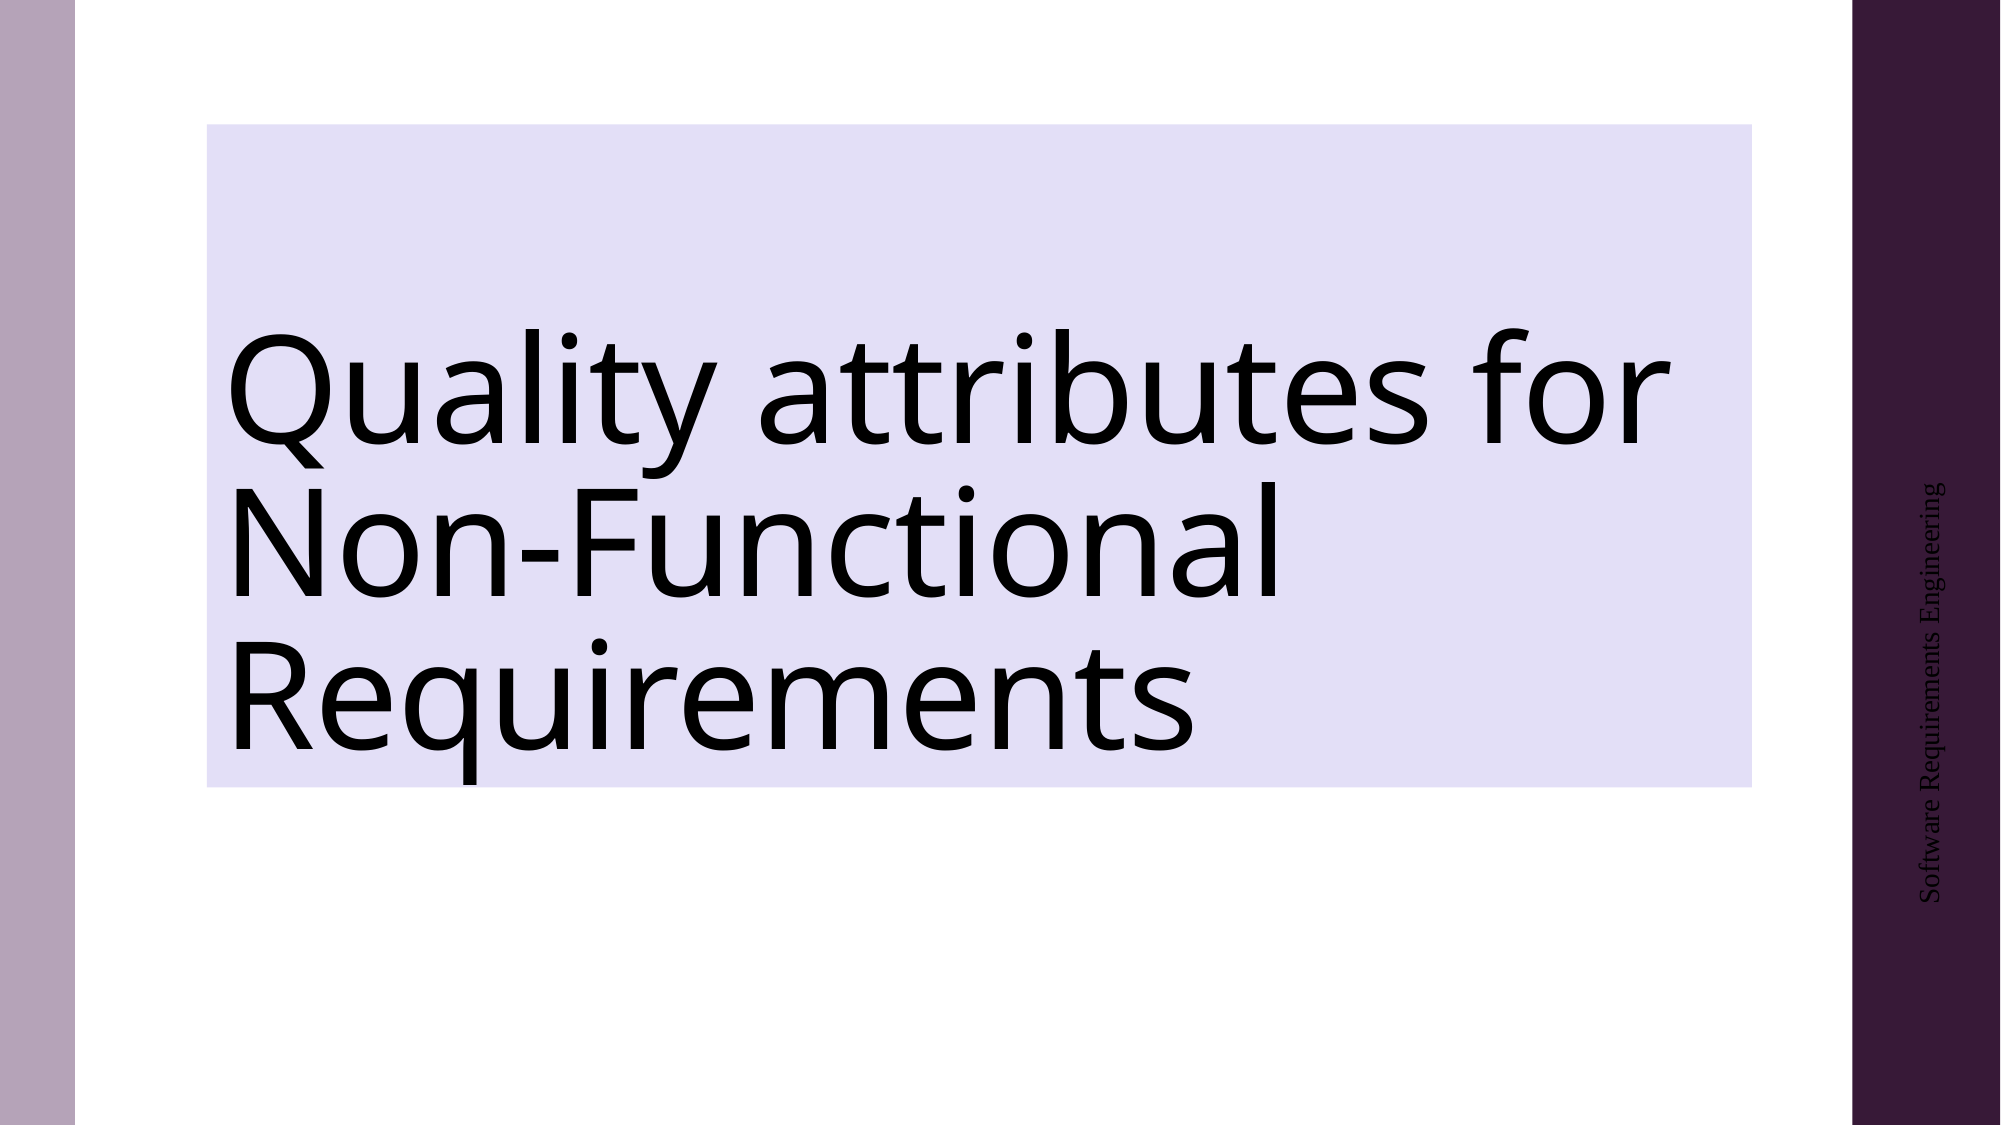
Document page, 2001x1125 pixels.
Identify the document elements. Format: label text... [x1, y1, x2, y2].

footer Software Requirements Engineering [1897, 400, 1958, 988]
title Quality attributes for Non-Functional Requirements [206, 124, 1752, 788]
